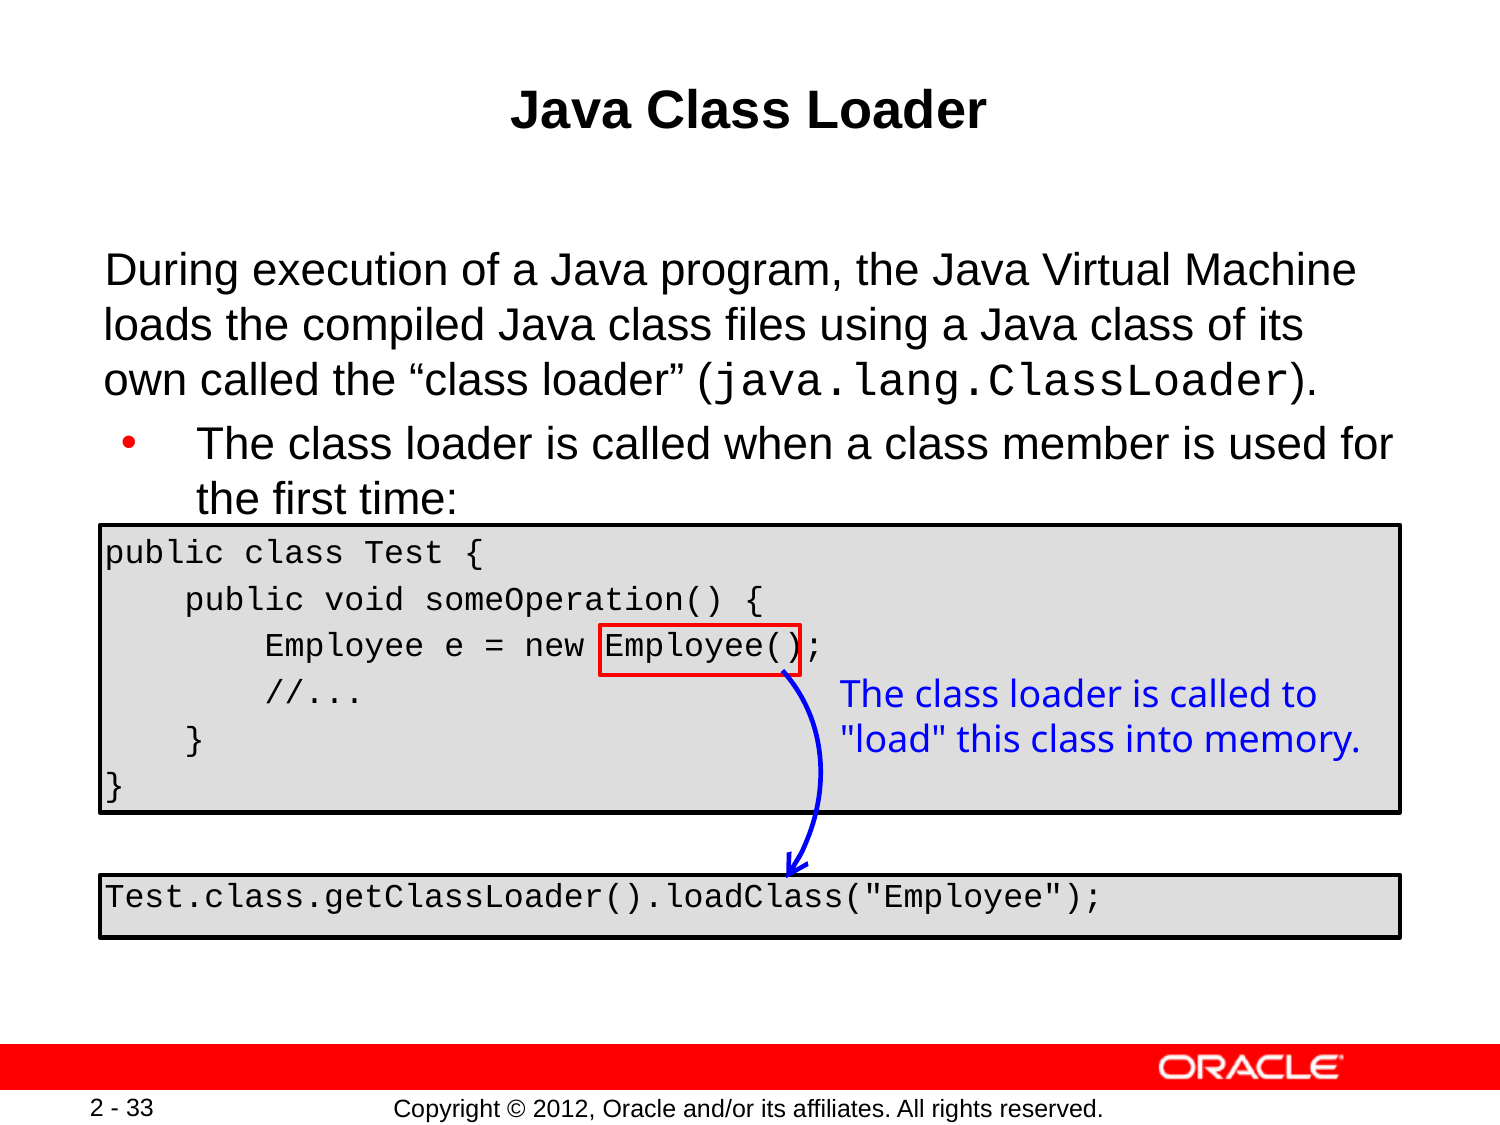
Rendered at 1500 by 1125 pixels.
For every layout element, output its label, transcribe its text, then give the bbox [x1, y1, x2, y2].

list During execution of a Java program, the Java Virtual Machine loads the compiled Java class files using a Java class of its own called the “class loader” (java.lang.ClassLoader). The class loader is called when a class member is used for the first time: public class Test { public void someOperation() { Employee e = new Employee(); //... } } Test.class.getClassLoader().loadClass("Employee"); [99, 237, 1399, 1070]
text_box [600, 624, 800, 675]
picture [0, 1044, 1500, 1090]
title Java Class Loader [99, 72, 1399, 216]
text_box [645, 670, 821, 879]
text_box The class loader is called to "load" this class into memory. [825, 662, 1400, 768]
